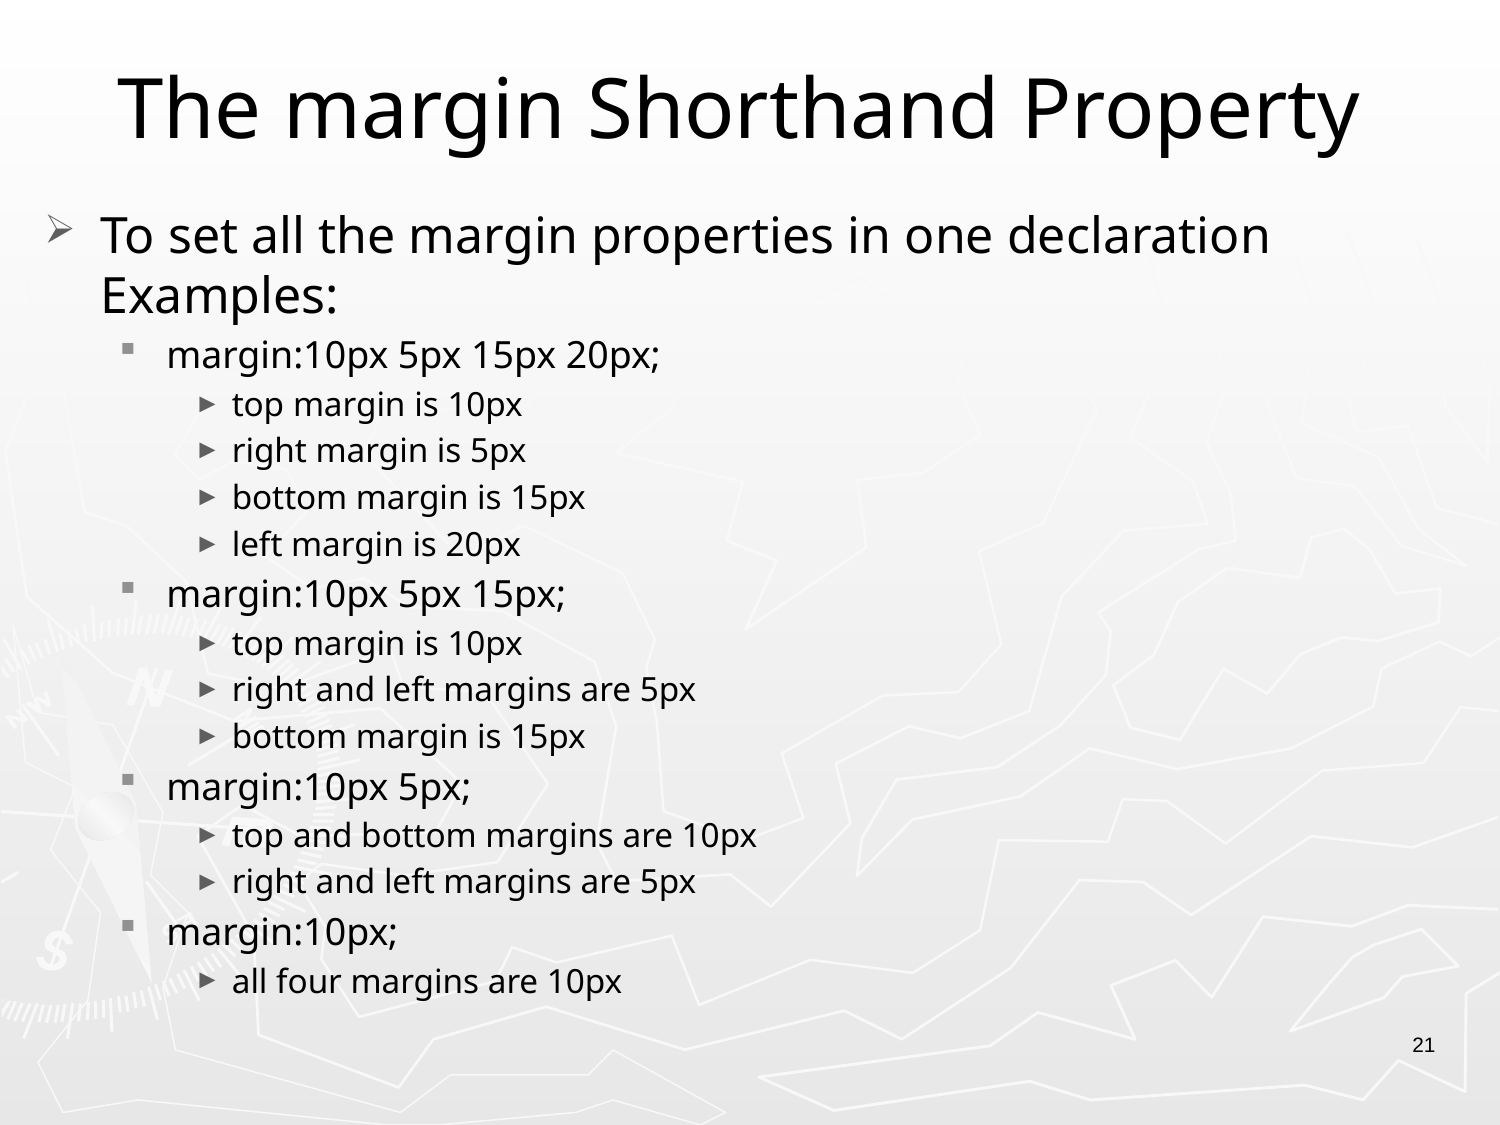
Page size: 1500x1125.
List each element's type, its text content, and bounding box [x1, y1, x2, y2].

list To set all the margin properties in one declaration Examples: margin:10px 5px 15px 20px; top margin is 10px right margin is 5px bottom margin is 15px left margin is 20px margin:10px 5px 15px; top margin is 10px right and left margins are 5px bottom margin is 15px margin:10px 5px; top and bottom margins are 10px right and left margins are 5px margin:10px; all four margins are 10px [29, 196, 1431, 935]
title The margin Shorthand Property [49, 37, 1451, 173]
slide_number 21 [1074, 1024, 1451, 1103]
